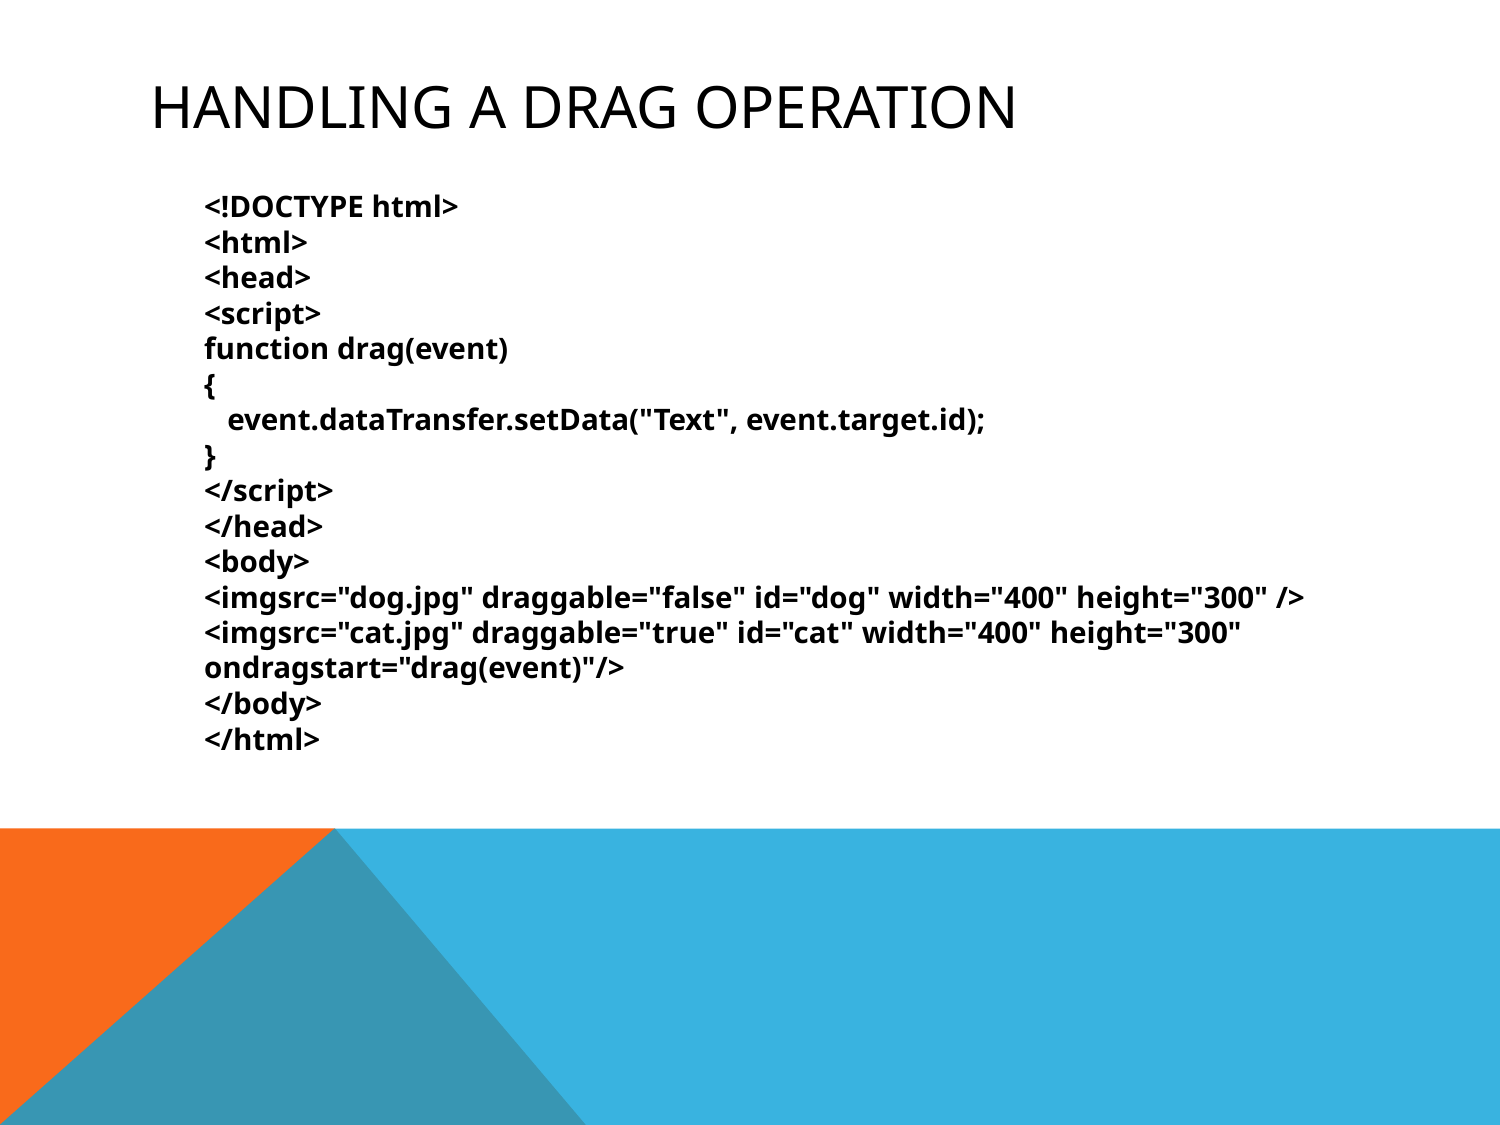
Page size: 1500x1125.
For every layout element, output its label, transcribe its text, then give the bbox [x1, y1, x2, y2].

list <!DOCTYPE html> <html> <head> <script> function drag(event) { event.dataTransfer.setData("Text", event.target.id); } </script> </head> <body> <imgsrc="dog.jpg" draggable="false" id="dog" width="400" height="300" /> <imgsrc="cat.jpg" draggable="true" id="cat" width="400" height="300" ondragstart="drag(event)"/> </body> </html> [135, 180, 1369, 768]
title Handling a drag operation [135, 60, 1369, 150]
